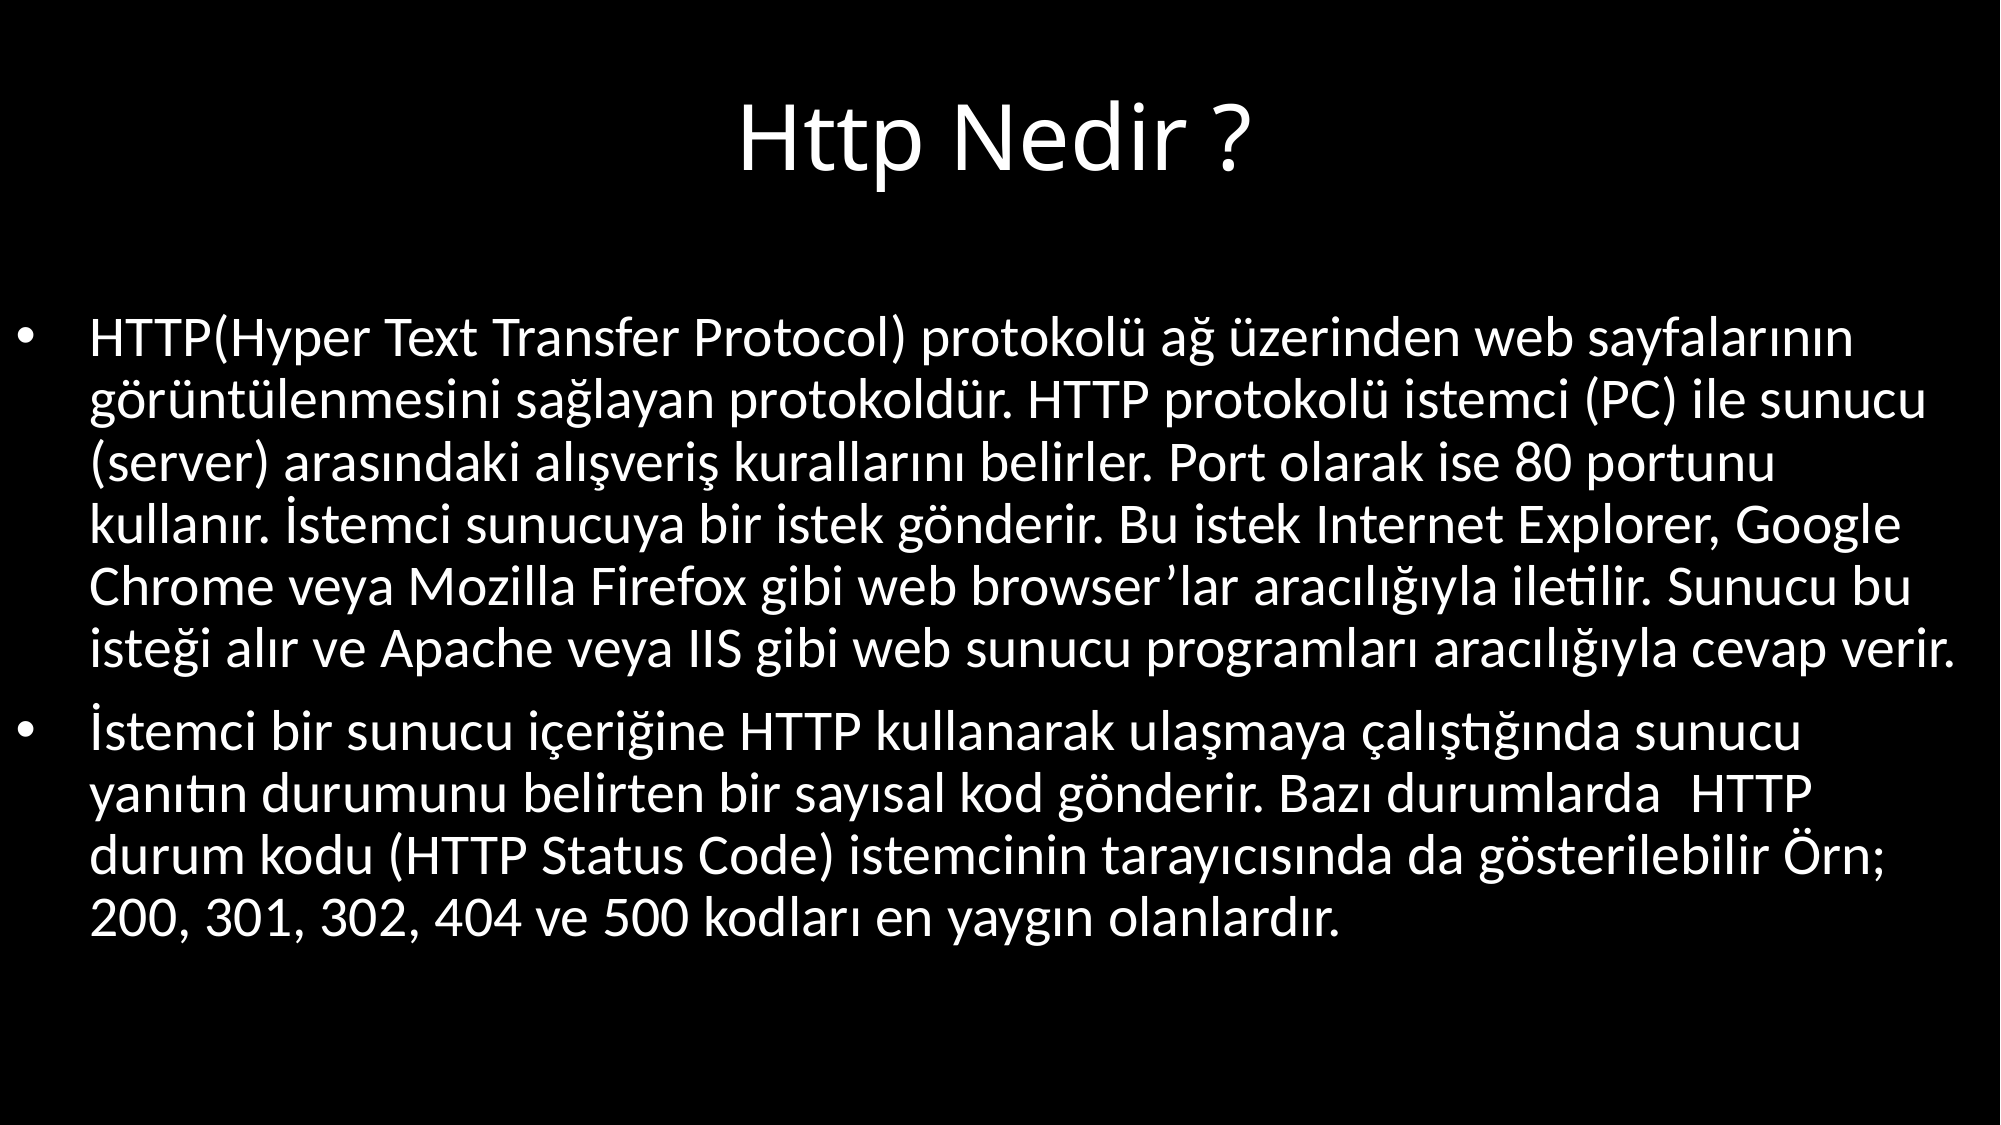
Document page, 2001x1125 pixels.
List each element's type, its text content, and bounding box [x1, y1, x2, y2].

list HTTP(Hyper Text Transfer Protocol) protokolü ağ üzerinden web sayfalarının görüntülenmesini sağlayan protokoldür. HTTP protokolü istemci (PC) ile sunucu (server) arasındaki alışveriş kurallarını belirler. Port olarak ise 80 portunu kullanır. İstemci sunucuya bir istek gönderir. Bu istek Internet Explorer, Google Chrome veya Mozilla Firefox gibi web browser’lar aracılığıyla iletilir. Sunucu bu isteği alır ve Apache veya IIS gibi web sunucu programları aracılığıyla cevap verir. İstemci bir sunucu içeriğine HTTP kullanarak ulaşmaya çalıştığında sunucu yanıtın durumunu belirten bir sayısal kod gönderir. Bazı durumlarda HTTP durum kodu (HTTP Status Code) istemcinin tarayıcısında da gösterilebilir Örn; 200, 301, 302, 404 ve 500 kodları en yaygın olanlardır. [0, 299, 1988, 1014]
title Http Nedir ? [0, 0, 1988, 281]
